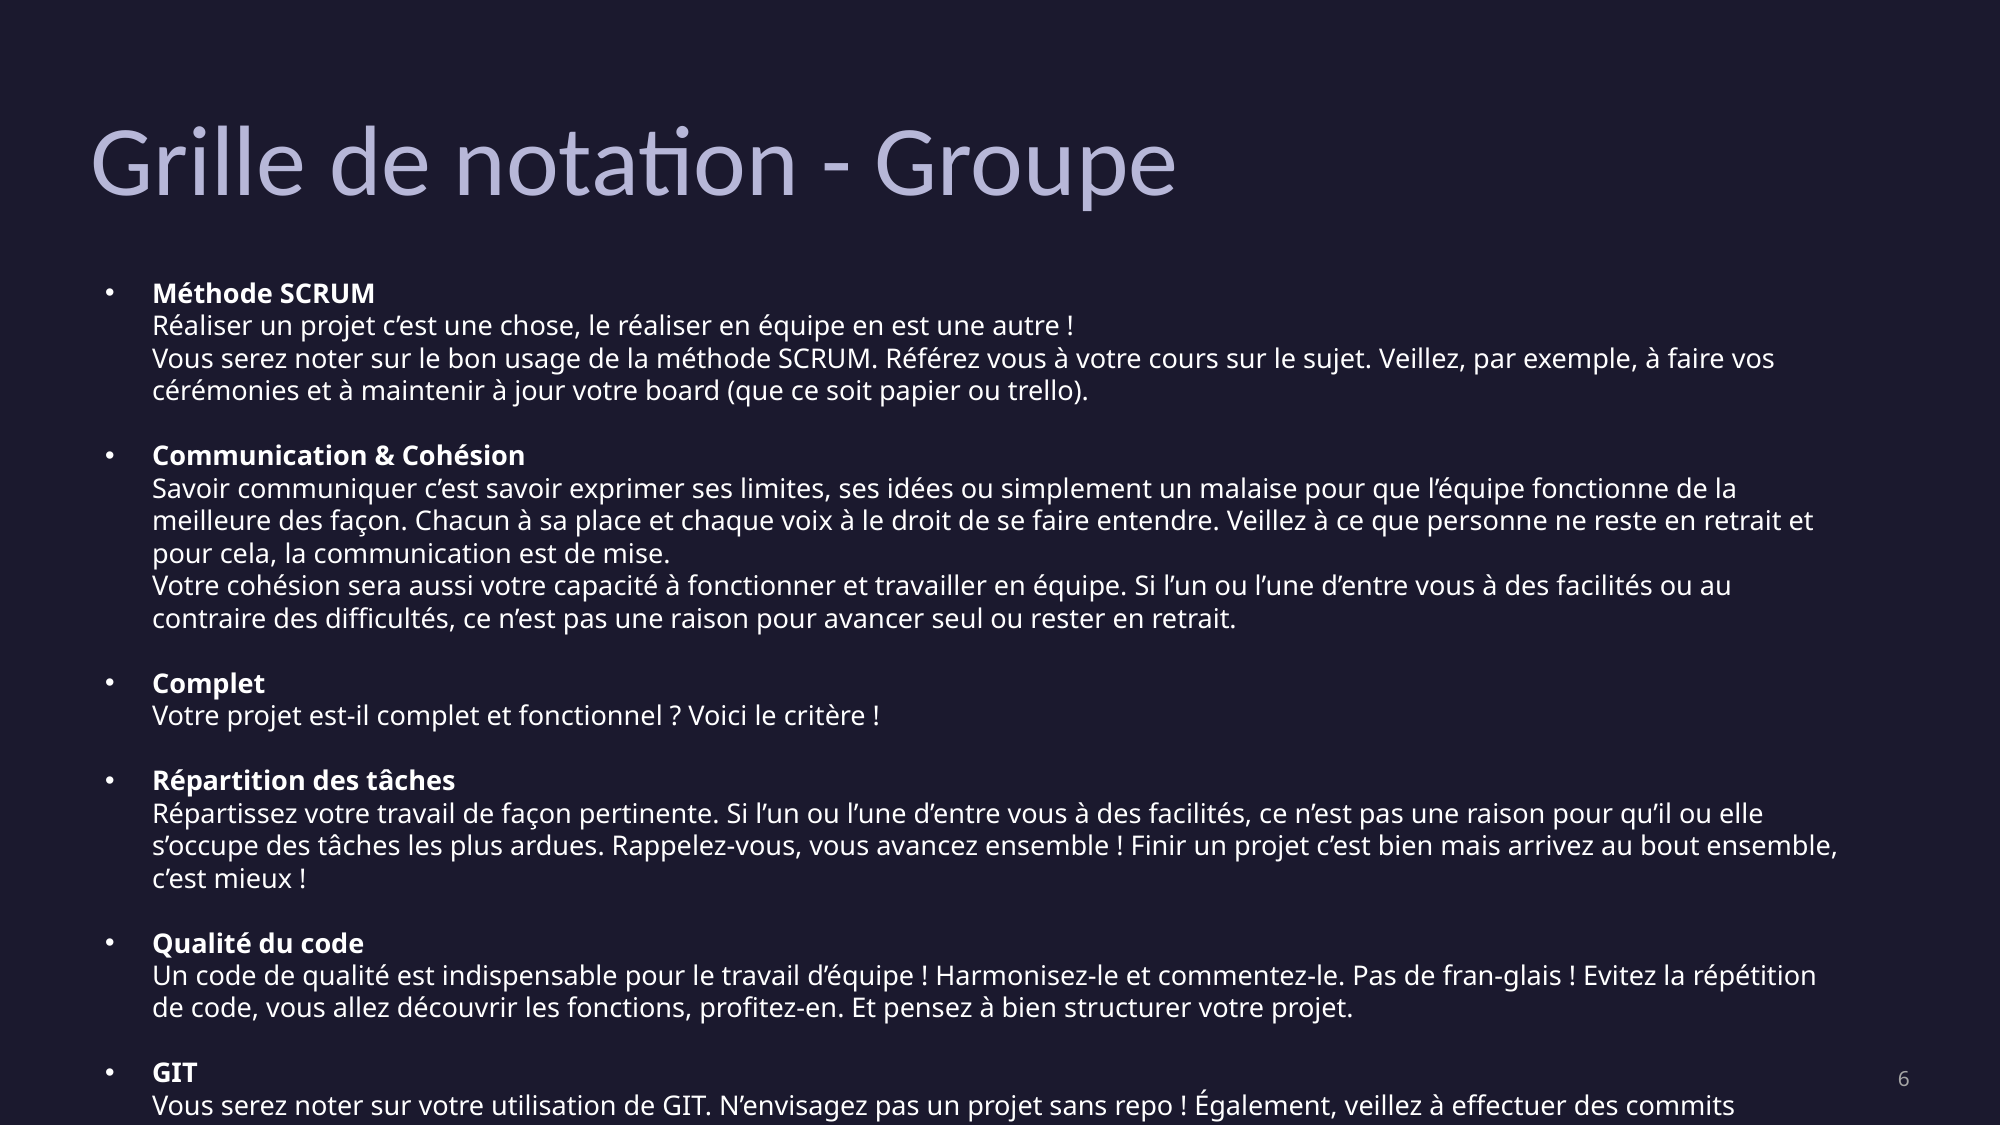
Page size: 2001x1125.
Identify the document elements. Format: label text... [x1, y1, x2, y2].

slide_number ‹#› [1856, 1067, 1910, 1093]
text_box Méthode SCRUM Réaliser un projet c’est une chose, le réaliser en équipe en est une autre ! Vous serez noter sur le bon usage de la méthode SCRUM. Référez vous à votre cours sur le sujet. Veillez, par exemple, à faire vos cérémonies et à maintenir à jour votre board (que ce soit papier ou trello). Communication & Cohésion Savoir communiquer c’est savoir exprimer ses limites, ses idées ou simplement un malaise pour que l’équipe fonctionne de la meilleure des façon. Chacun à sa place et chaque voix à le droit de se faire entendre. Veillez à ce que personne ne reste en retrait et pour cela, la communication est de mise. Votre cohésion sera aussi votre capacité à fonctionner et travailler en équipe. Si l’un ou l’une d’entre vous à des facilités ou au contraire des difficultés, ce n’est pas une raison pour avancer seul ou rester en retrait. Complet Votre projet est-il complet et fonctionnel ? Voici le critère ! Répartition des tâches Répartissez votre travail de façon pertinente. Si l’un ou l’une d’entre vous à des facilités, ce n’est pas une raison pour qu’il ou elle s’occupe des tâches les plus ardues. Rappelez-vous, vous avancez ensemble ! Finir un projet c’est bien mais arrivez au bout ensemble, c’est mieux ! Qualité du code Un code de qualité est indispensable pour le travail d’équipe ! Harmonisez-le et commentez-le. Pas de fran-glais ! Evitez la répétition de code, vous allez découvrir les fonctions, profitez-en. Et pensez à bien structurer votre projet. GIT Vous serez noter sur votre utilisation de GIT. N’envisagez pas un projet sans repo ! Également, veillez à effectuer des commits pertinents et compréhensible. [90, 268, 1856, 1125]
title Grille de notation - Groupe [90, 109, 1296, 268]
